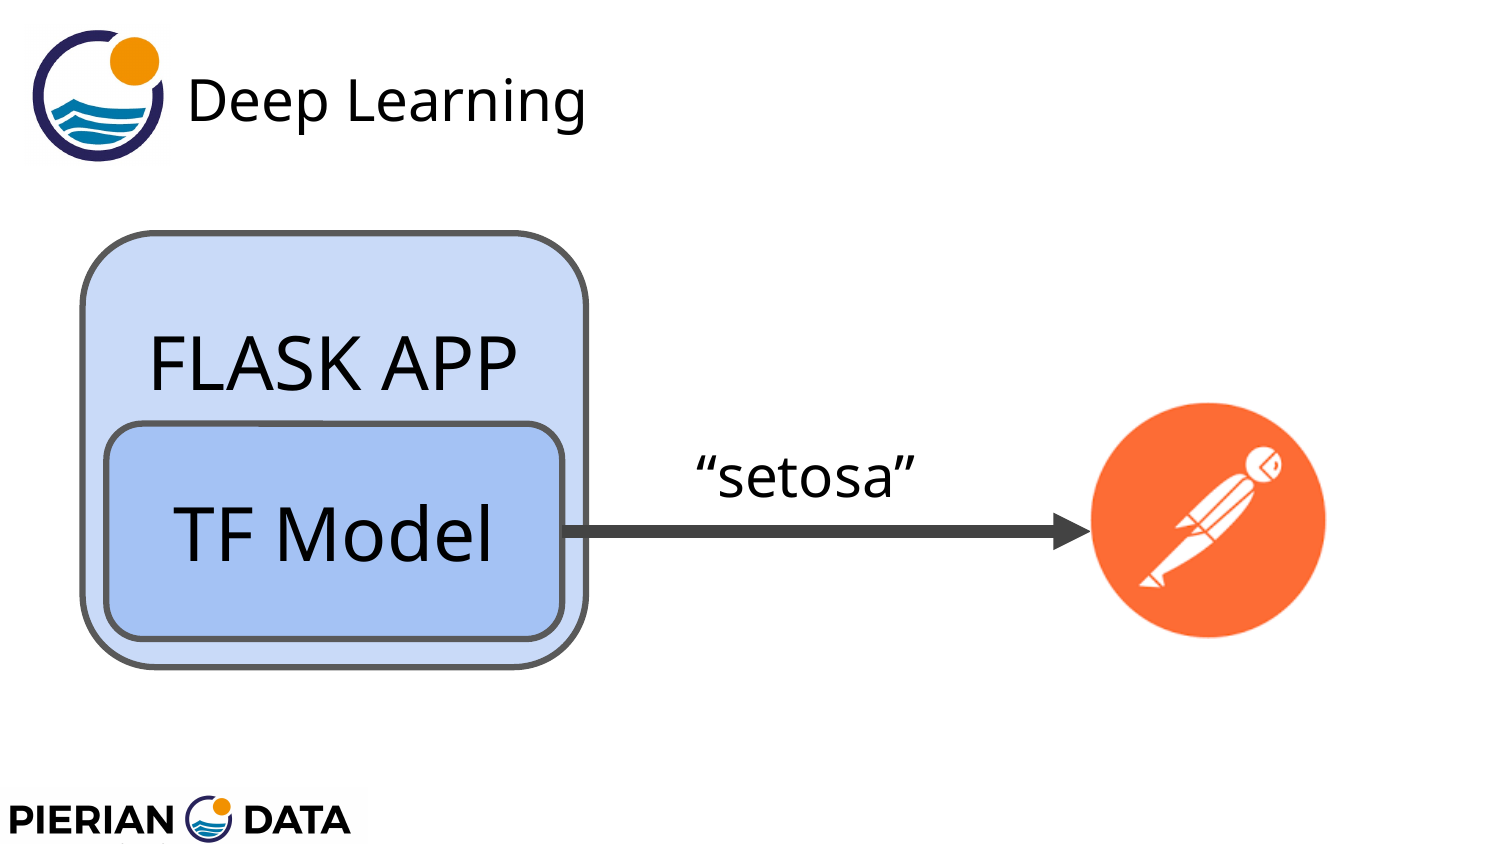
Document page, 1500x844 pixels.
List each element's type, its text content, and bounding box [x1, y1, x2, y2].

title “setosa” [681, 423, 1025, 518]
picture [0, 787, 368, 844]
text_box FLASK APP [82, 233, 586, 668]
picture [24, 24, 172, 167]
picture [1090, 402, 1328, 640]
text_box TF Model [106, 423, 563, 640]
title Deep Learning [176, 48, 1449, 143]
